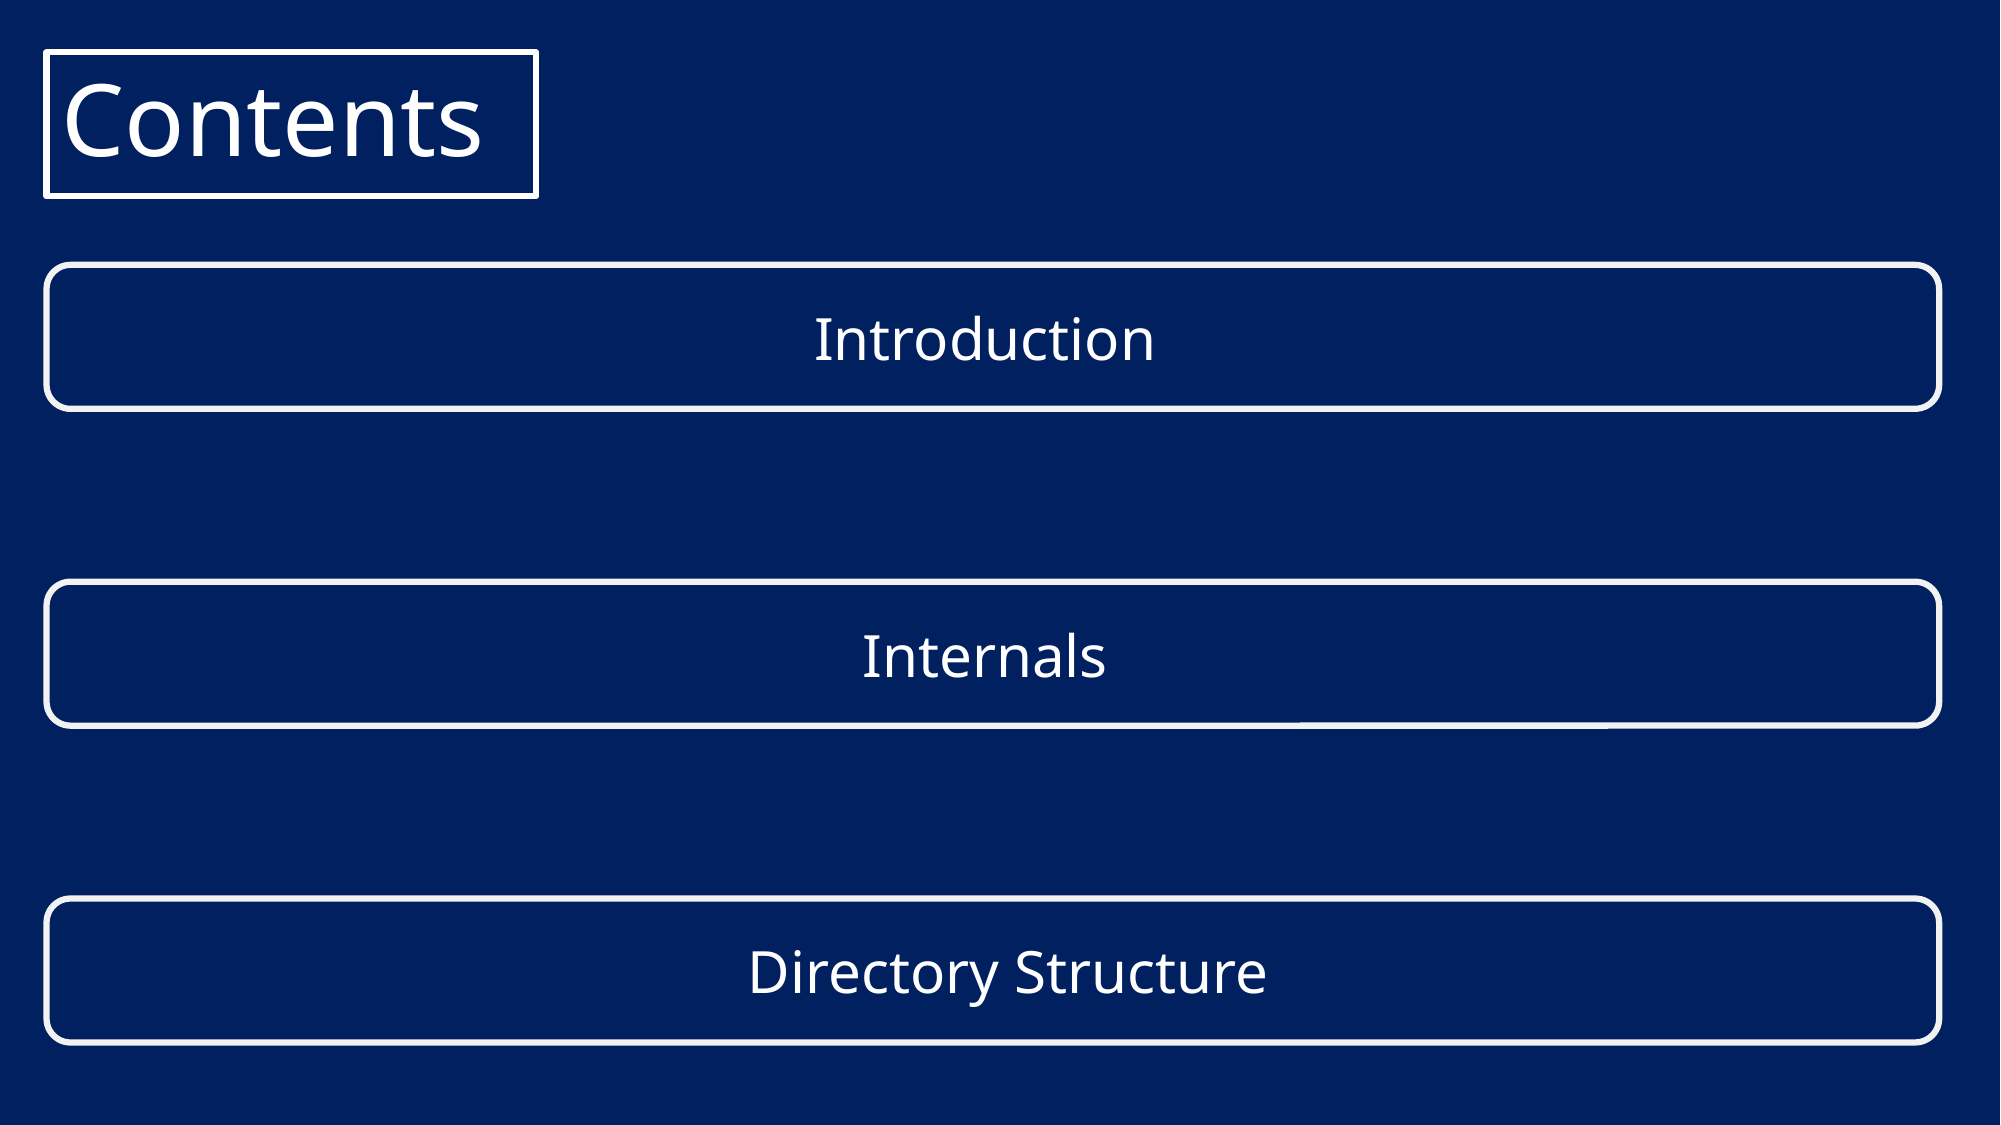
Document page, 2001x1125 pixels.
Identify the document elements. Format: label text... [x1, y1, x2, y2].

text_box Internals [45, 580, 1941, 727]
text_box Introduction [45, 263, 1941, 410]
title Contents [46, 52, 537, 197]
text_box Directory Structure [45, 897, 1941, 1044]
